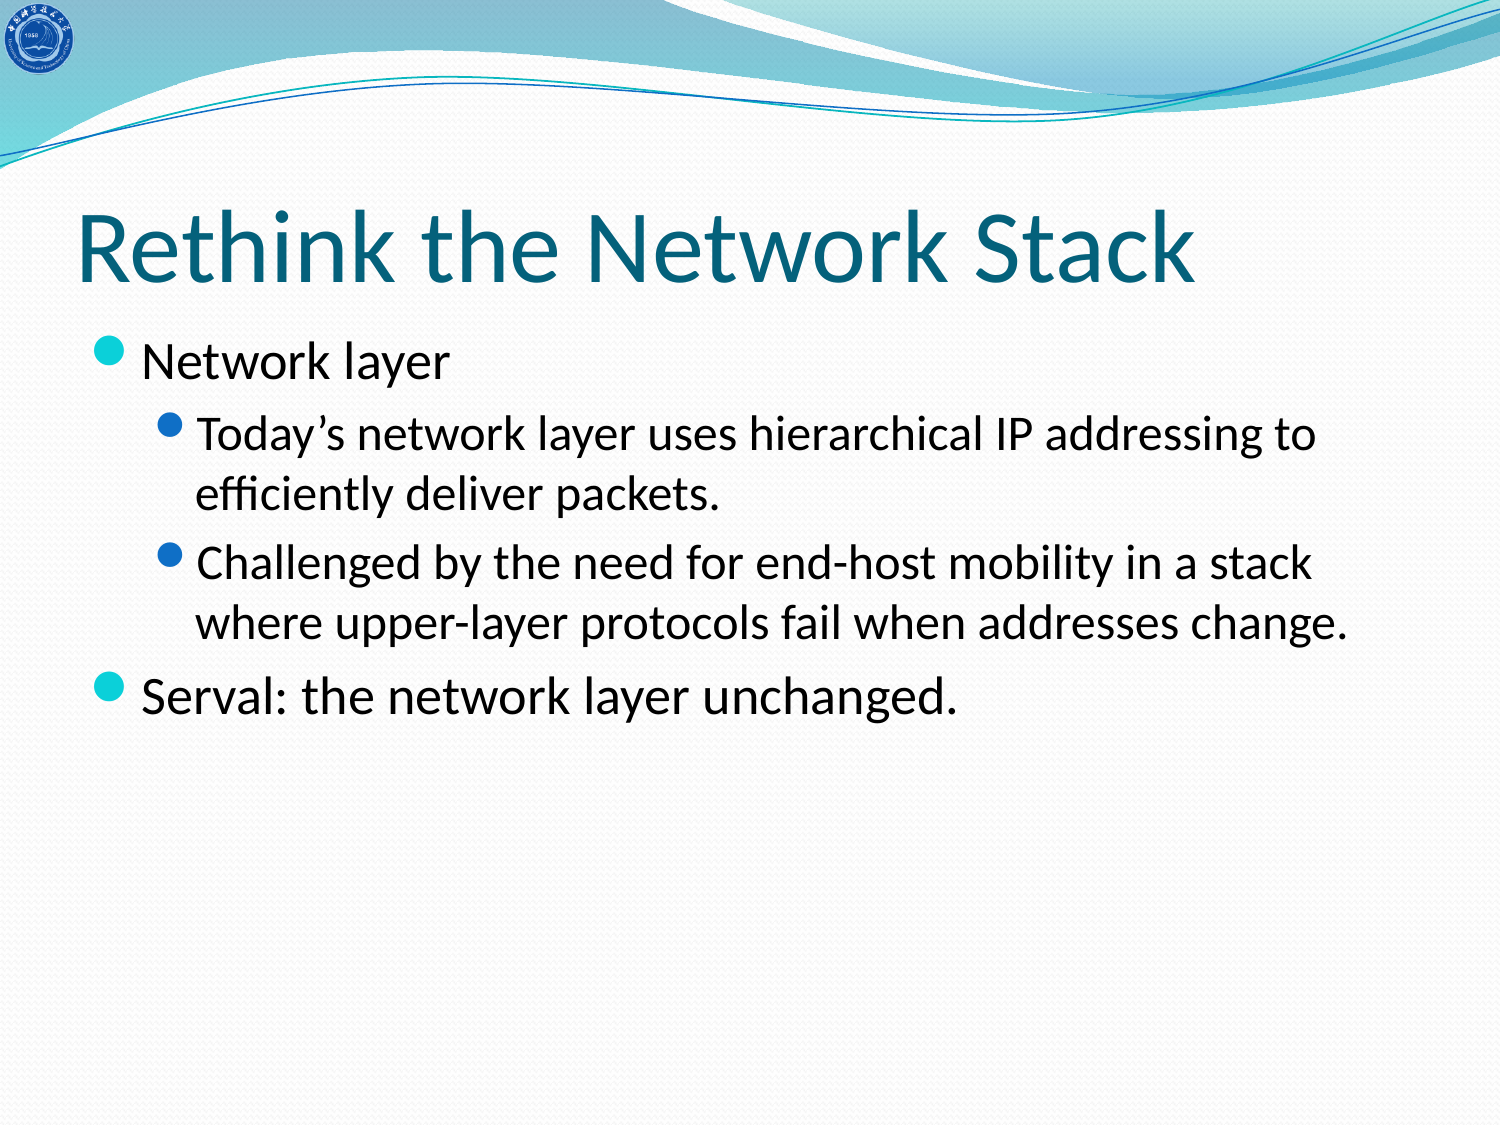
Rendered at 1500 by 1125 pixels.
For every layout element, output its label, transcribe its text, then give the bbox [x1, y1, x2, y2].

title Rethink the Network Stack [75, 115, 1425, 303]
picture [0, 0, 77, 77]
list Network layer Today’s network layer uses hierarchical IP addressing to efficiently deliver packets. Challenged by the need for end-host mobility in a stack where upper-layer protocols fail when addresses change. Serval: the network layer unchanged. [75, 317, 1425, 1038]
